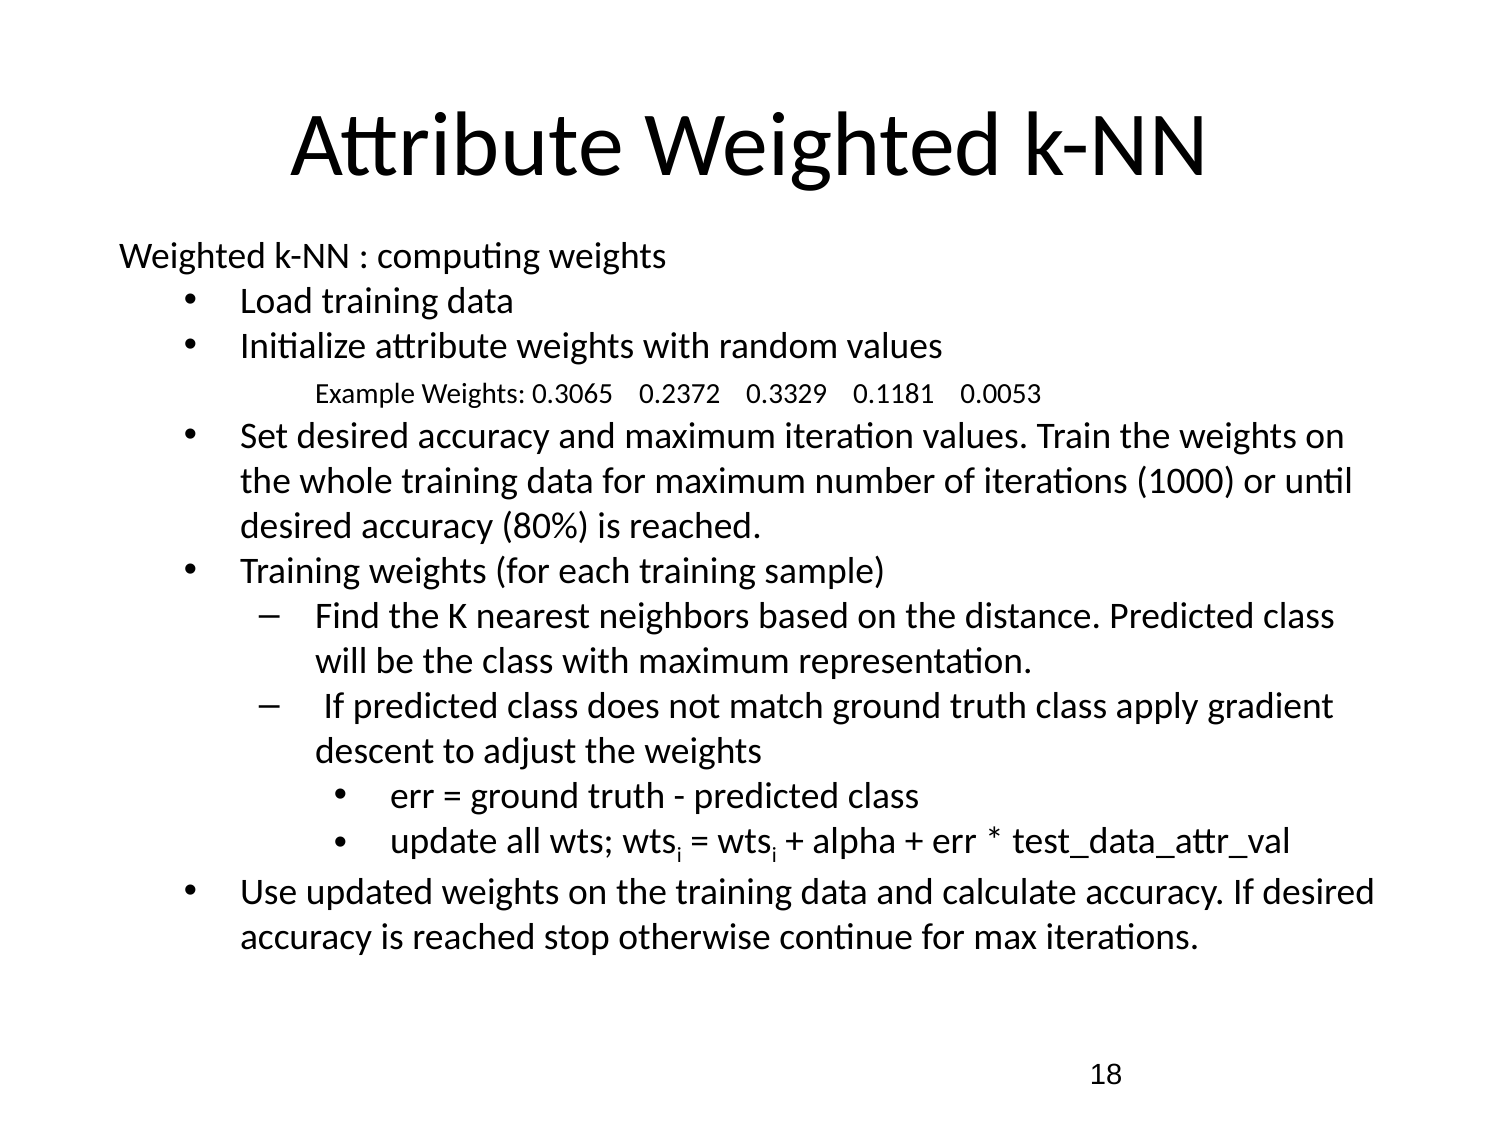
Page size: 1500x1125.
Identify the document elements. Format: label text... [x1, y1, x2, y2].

title Attribute Weighted k-NN [75, 45, 1425, 233]
slide_number ‹#› [1074, 1042, 1425, 1103]
list Weighted k-NN : computing weights Load training data Initialize attribute weights with random values Example Weights: 0.3065 0.2372 0.3329 0.1181 0.0053 Set desired accuracy and maximum iteration values. Train the weights on the whole training data for maximum number of iterations (1000) or until desired accuracy (80%) is reached. Training weights (for each training sample) Find the K nearest neighbors based on the distance. Predicted class will be the class with maximum representation. If predicted class does not match ground truth class apply gradient descent to adjust the weights err = ground truth - predicted class update all wts; wtsi = wtsi + alpha + err * test_data_attr_val Use updated weights on the training data and calculate accuracy. If desired accuracy is reached stop otherwise continue for max iterations. [75, 215, 1395, 1046]
